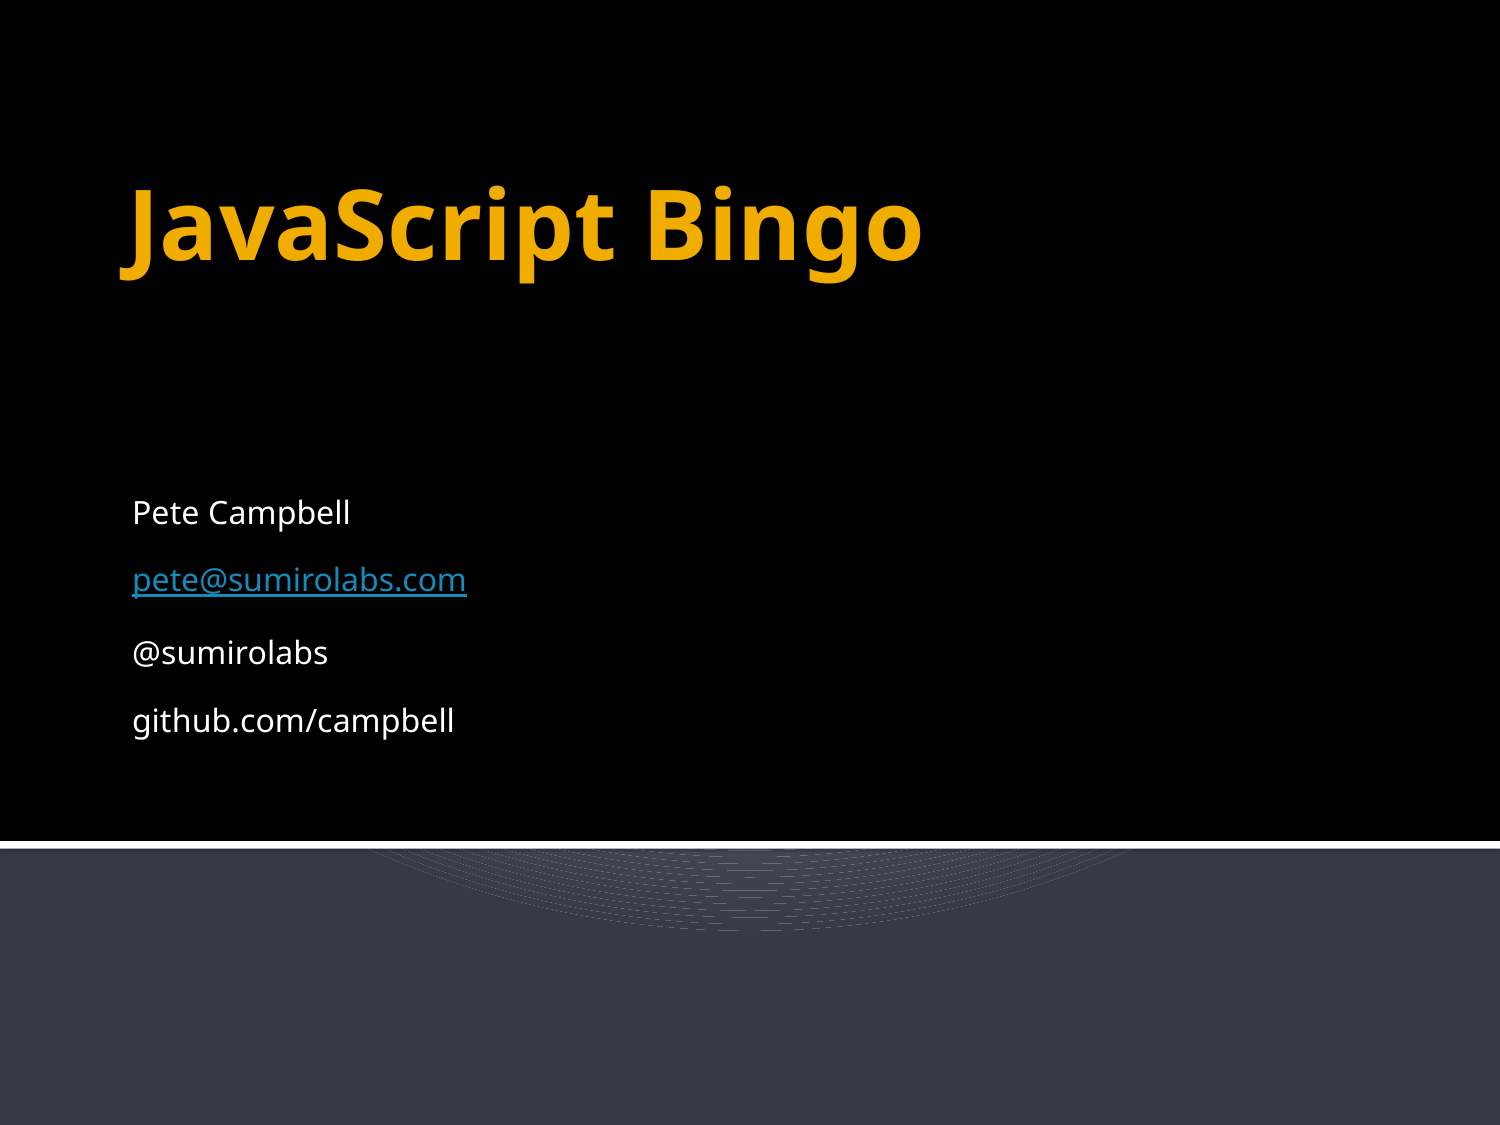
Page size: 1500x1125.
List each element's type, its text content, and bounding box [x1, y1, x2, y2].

title JavaScript Bingo [112, 162, 1438, 438]
subtitle Pete Campbell pete@sumirolabs.com @sumirolabs github.com/campbell [112, 492, 1438, 739]
